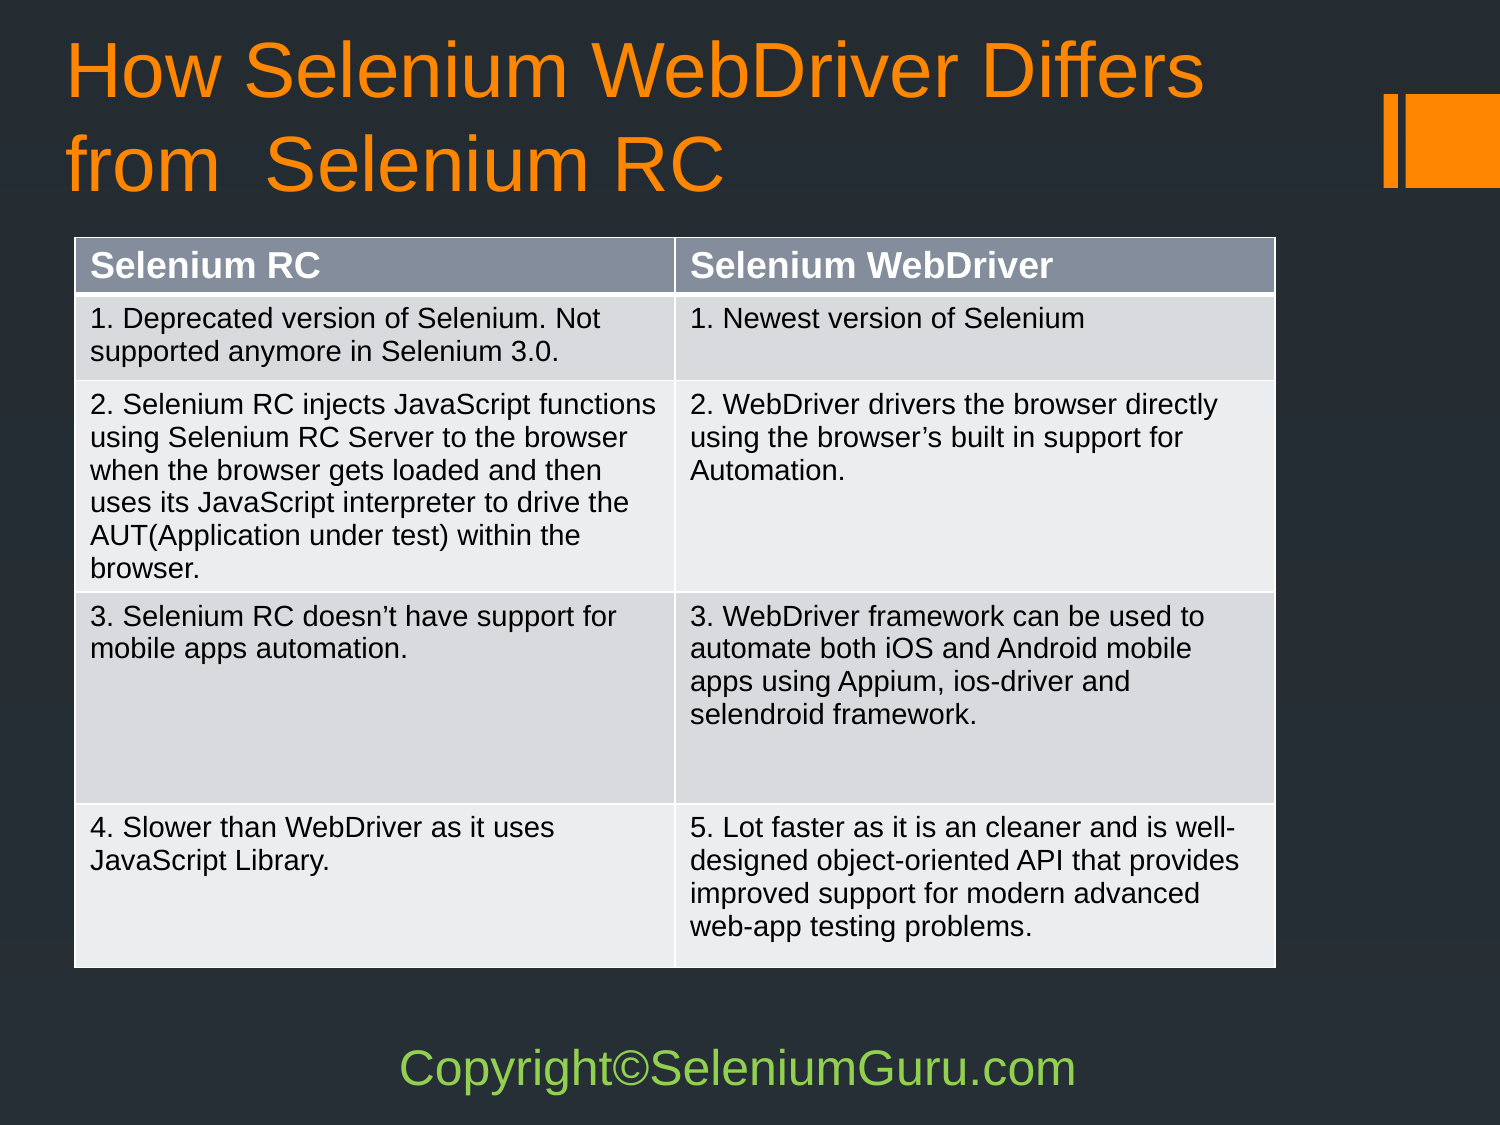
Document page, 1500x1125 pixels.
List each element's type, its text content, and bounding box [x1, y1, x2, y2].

table_cell 2. WebDriver drivers the browser directly using the browser’s built in support for Automation. [676, 381, 1274, 591]
title How Selenium WebDriver Differs from Selenium RC [50, 11, 1350, 215]
table_cell 1. Deprecated version of Selenium. Not supported anymore in Selenium 3.0. [76, 297, 674, 380]
table_cell 3. WebDriver framework can be used to automate both iOS and Android mobile apps using Appium, ios-driver and selendroid framework. [676, 593, 1274, 803]
table_cell 5. Lot faster as it is an cleaner and is well-designed object-oriented API that provides improved support for modern advanced web-app testing problems. [676, 805, 1274, 967]
table_cell 3. Selenium RC doesn’t have support for mobile apps automation. [76, 593, 674, 803]
table_cell 1. Newest version of Selenium [676, 297, 1274, 380]
table_header Selenium WebDriver [676, 238, 1274, 292]
table_header Selenium RC [76, 238, 674, 292]
table_cell 2. Selenium RC injects JavaScript functions using Selenium RC Server to the browser when the browser gets loaded and then uses its JavaScript interpreter to drive the AUT(Application under test) within the browser. [76, 381, 674, 591]
table_cell 4. Slower than WebDriver as it uses JavaScript Library. [76, 805, 674, 967]
footer Copyright©SeleniumGuru.com [383, 1035, 1150, 1111]
